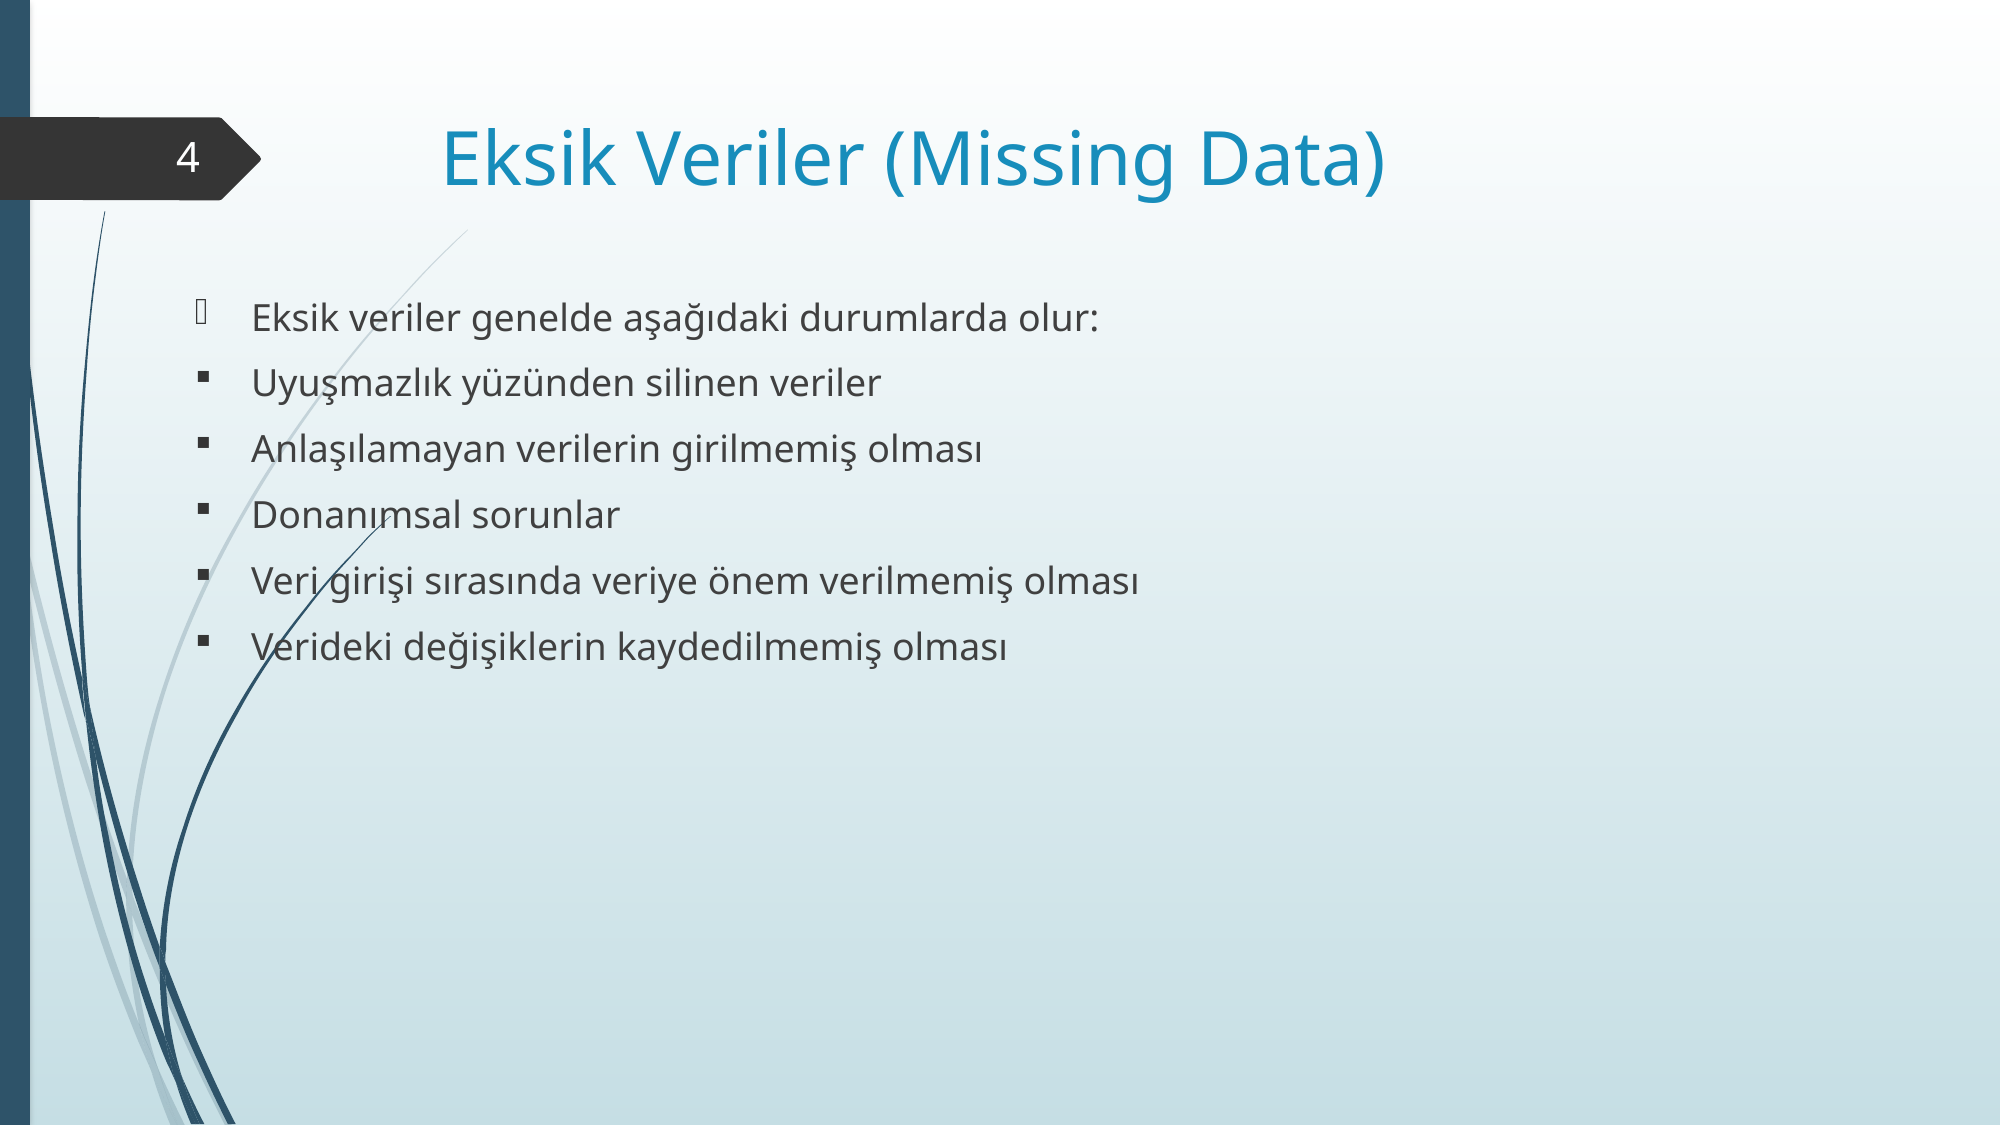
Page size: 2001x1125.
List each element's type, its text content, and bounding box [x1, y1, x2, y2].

title Eksik Veriler (Missing Data) [425, 102, 1888, 286]
list Eksik veriler genelde aşağıdaki durumlarda olur: Uyuşmazlık yüzünden silinen veriler Anlaşılamayan verilerin girilmemiş olması Donanımsal sorunlar Veri girişi sırasında veriye önem verilmemiş olması Verideki değişiklerin kaydedilmemiş olması [179, 286, 1888, 1039]
slide_number 4 [87, 129, 216, 190]
